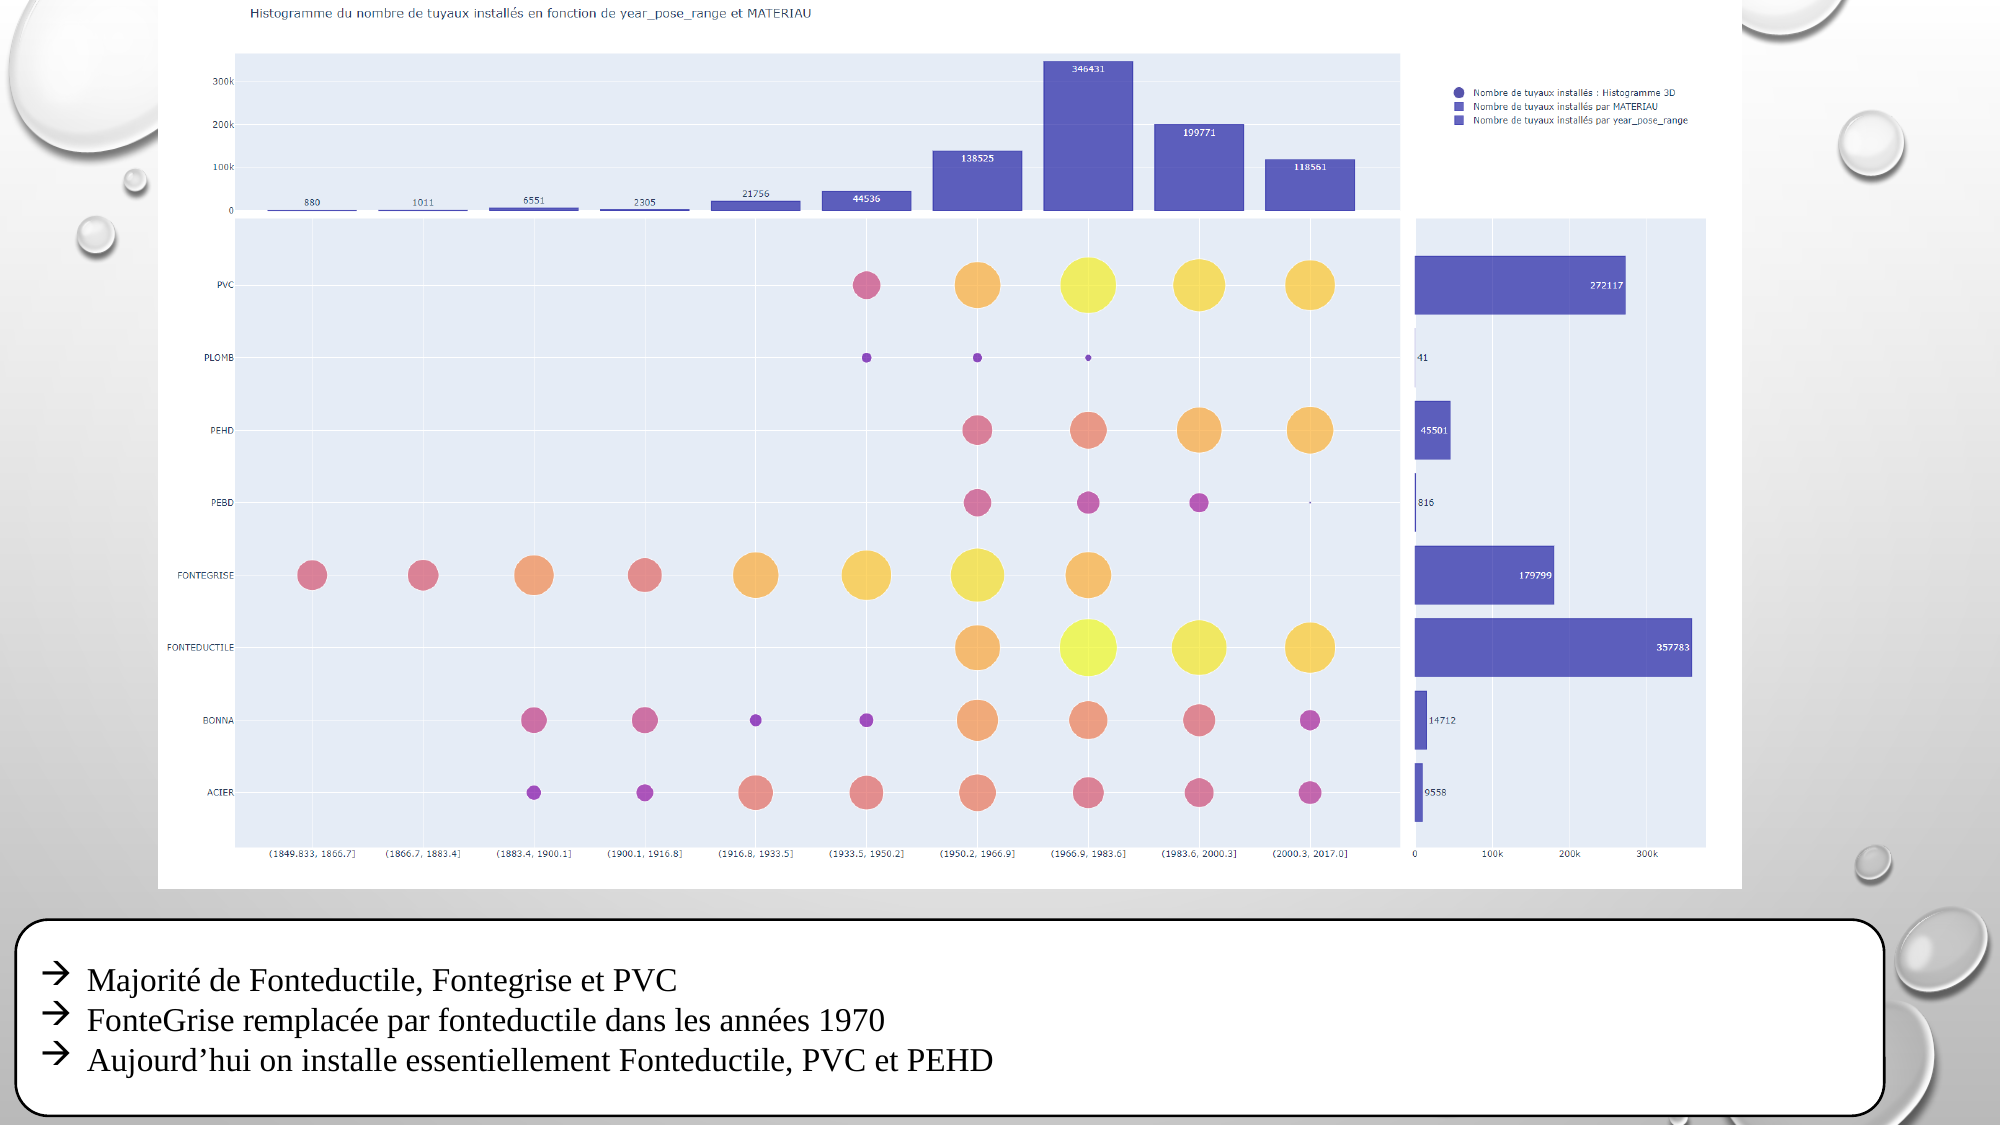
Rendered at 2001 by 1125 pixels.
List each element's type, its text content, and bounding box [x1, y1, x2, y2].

text_box Majorité de Fonteductile, Fontegrise et PVC FonteGrise remplacée par fonteductile dans les années 1970 Aujourd’hui on installe essentiellement Fonteductile, PVC et PEHD [14, 918, 1886, 1118]
picture [0, 0, 2000, 1125]
